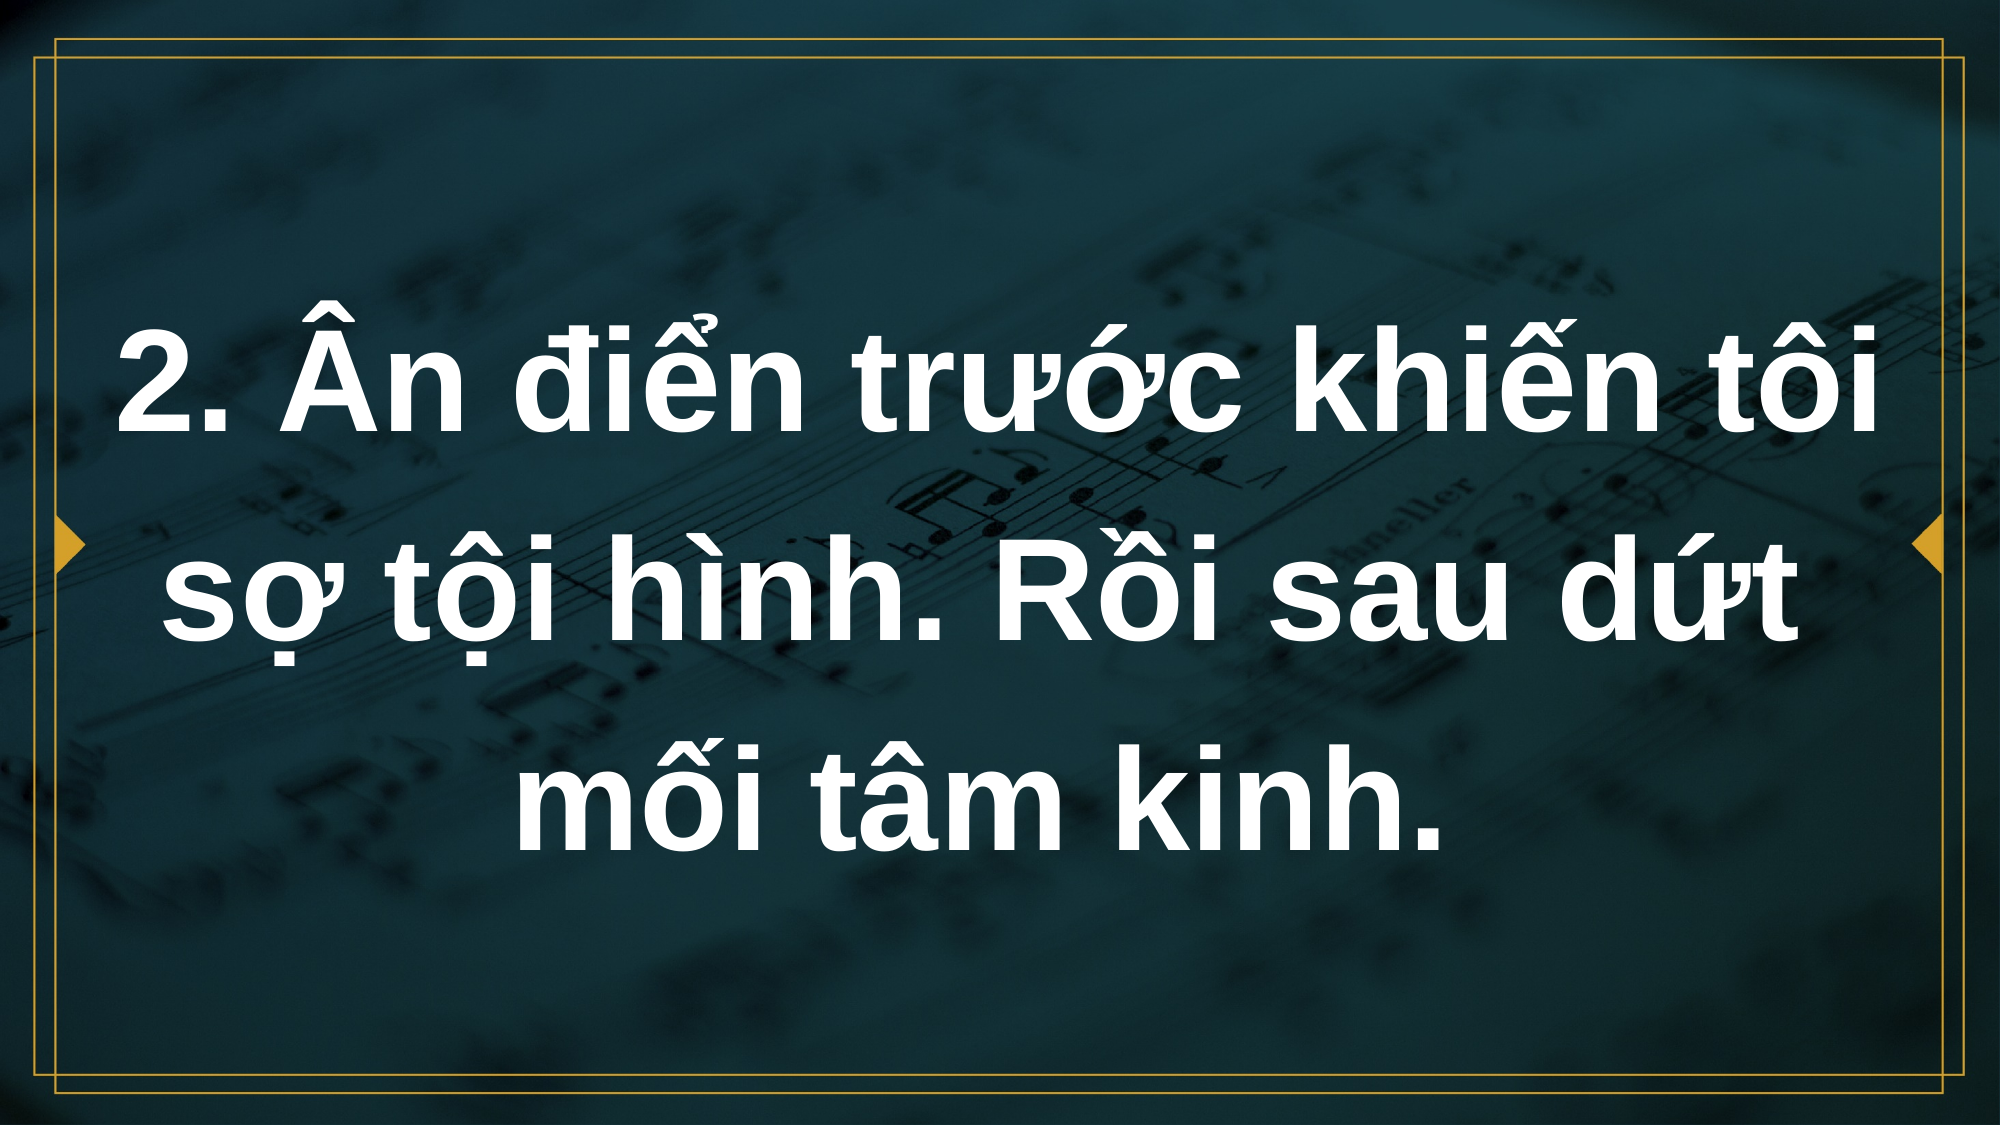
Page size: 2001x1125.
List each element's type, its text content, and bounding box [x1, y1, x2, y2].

title 2. Ân điển trước khiến tôi sợ tội hình. Rồi sau dứt mối tâm kinh. [55, 53, 1945, 1077]
picture [0, 0, 2000, 1125]
